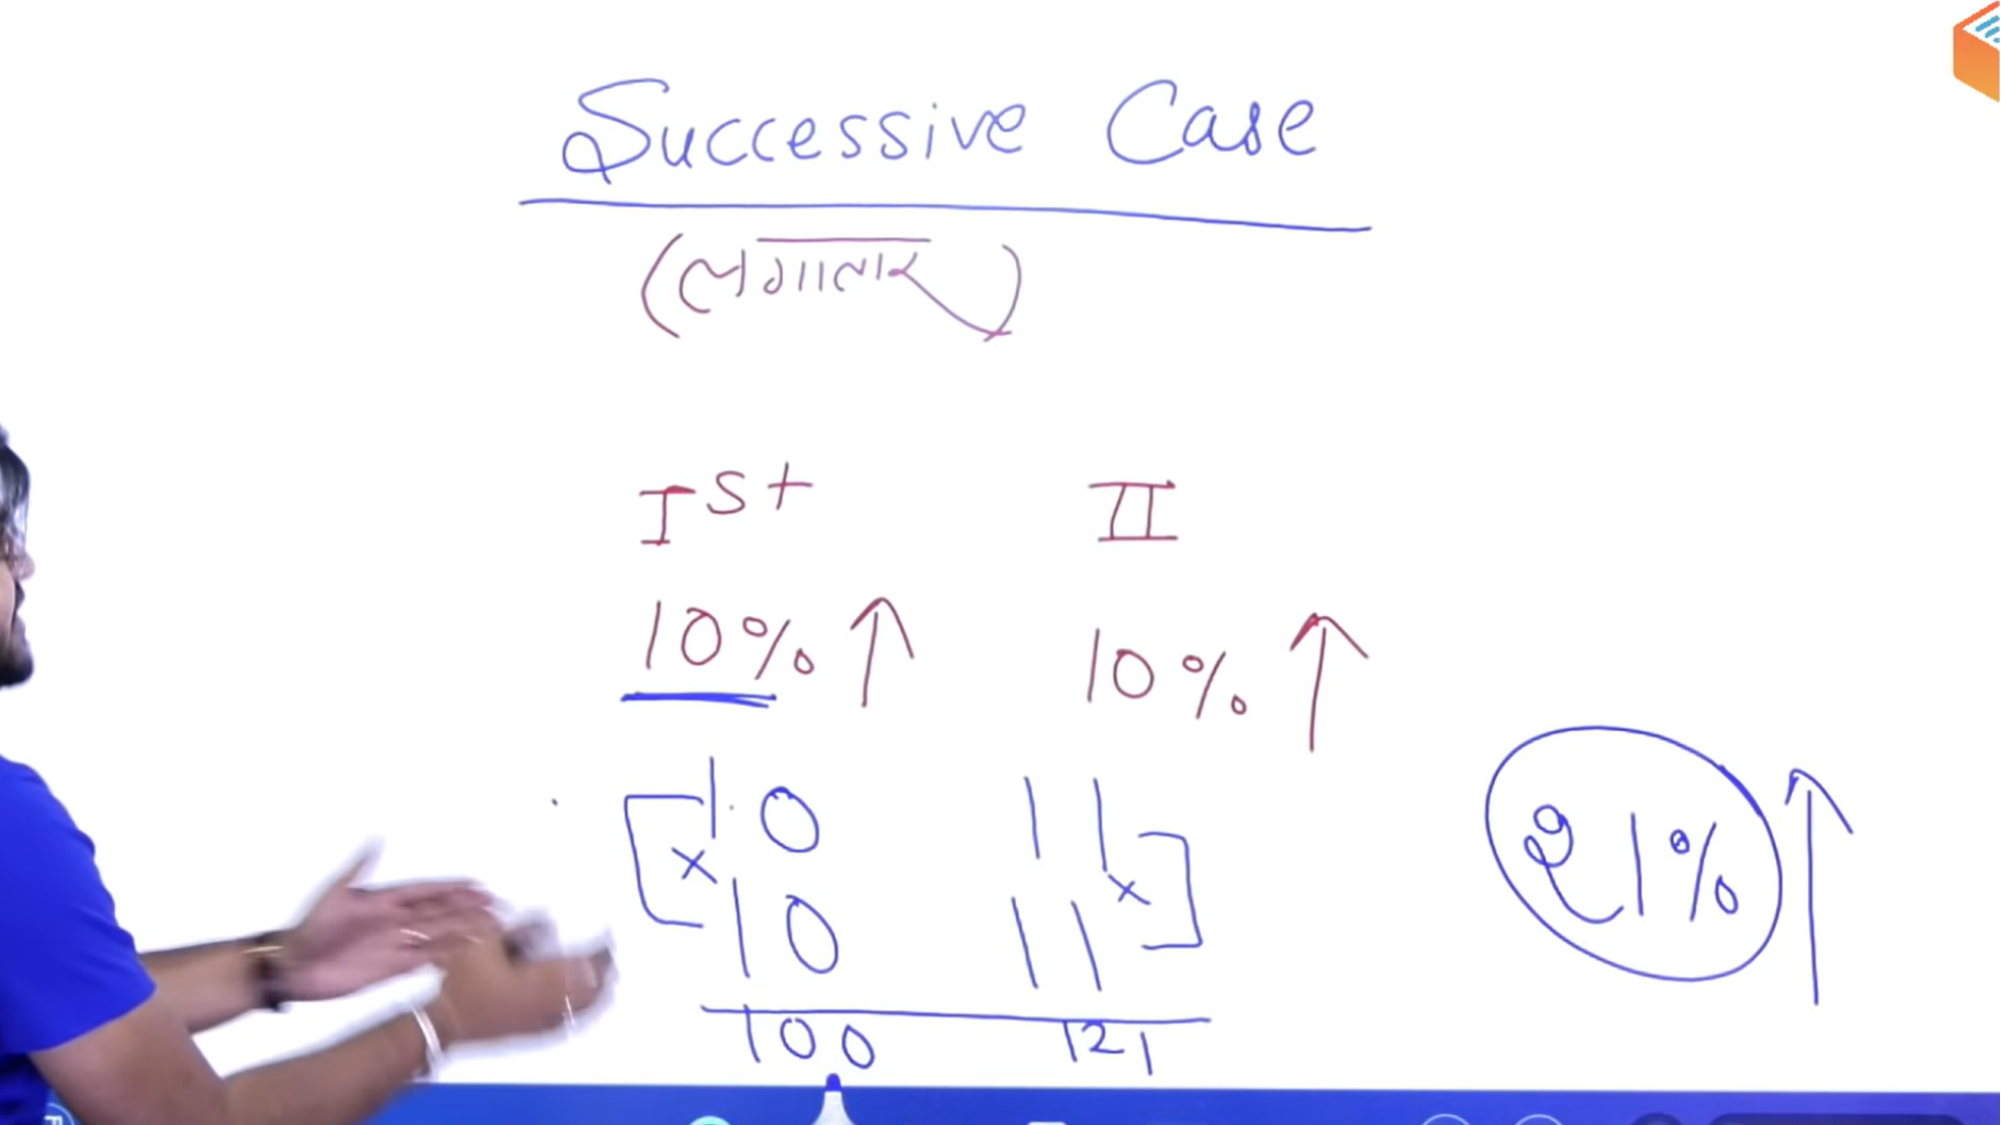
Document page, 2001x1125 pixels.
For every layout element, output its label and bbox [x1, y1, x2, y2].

list [0, 0, 2000, 1125]
